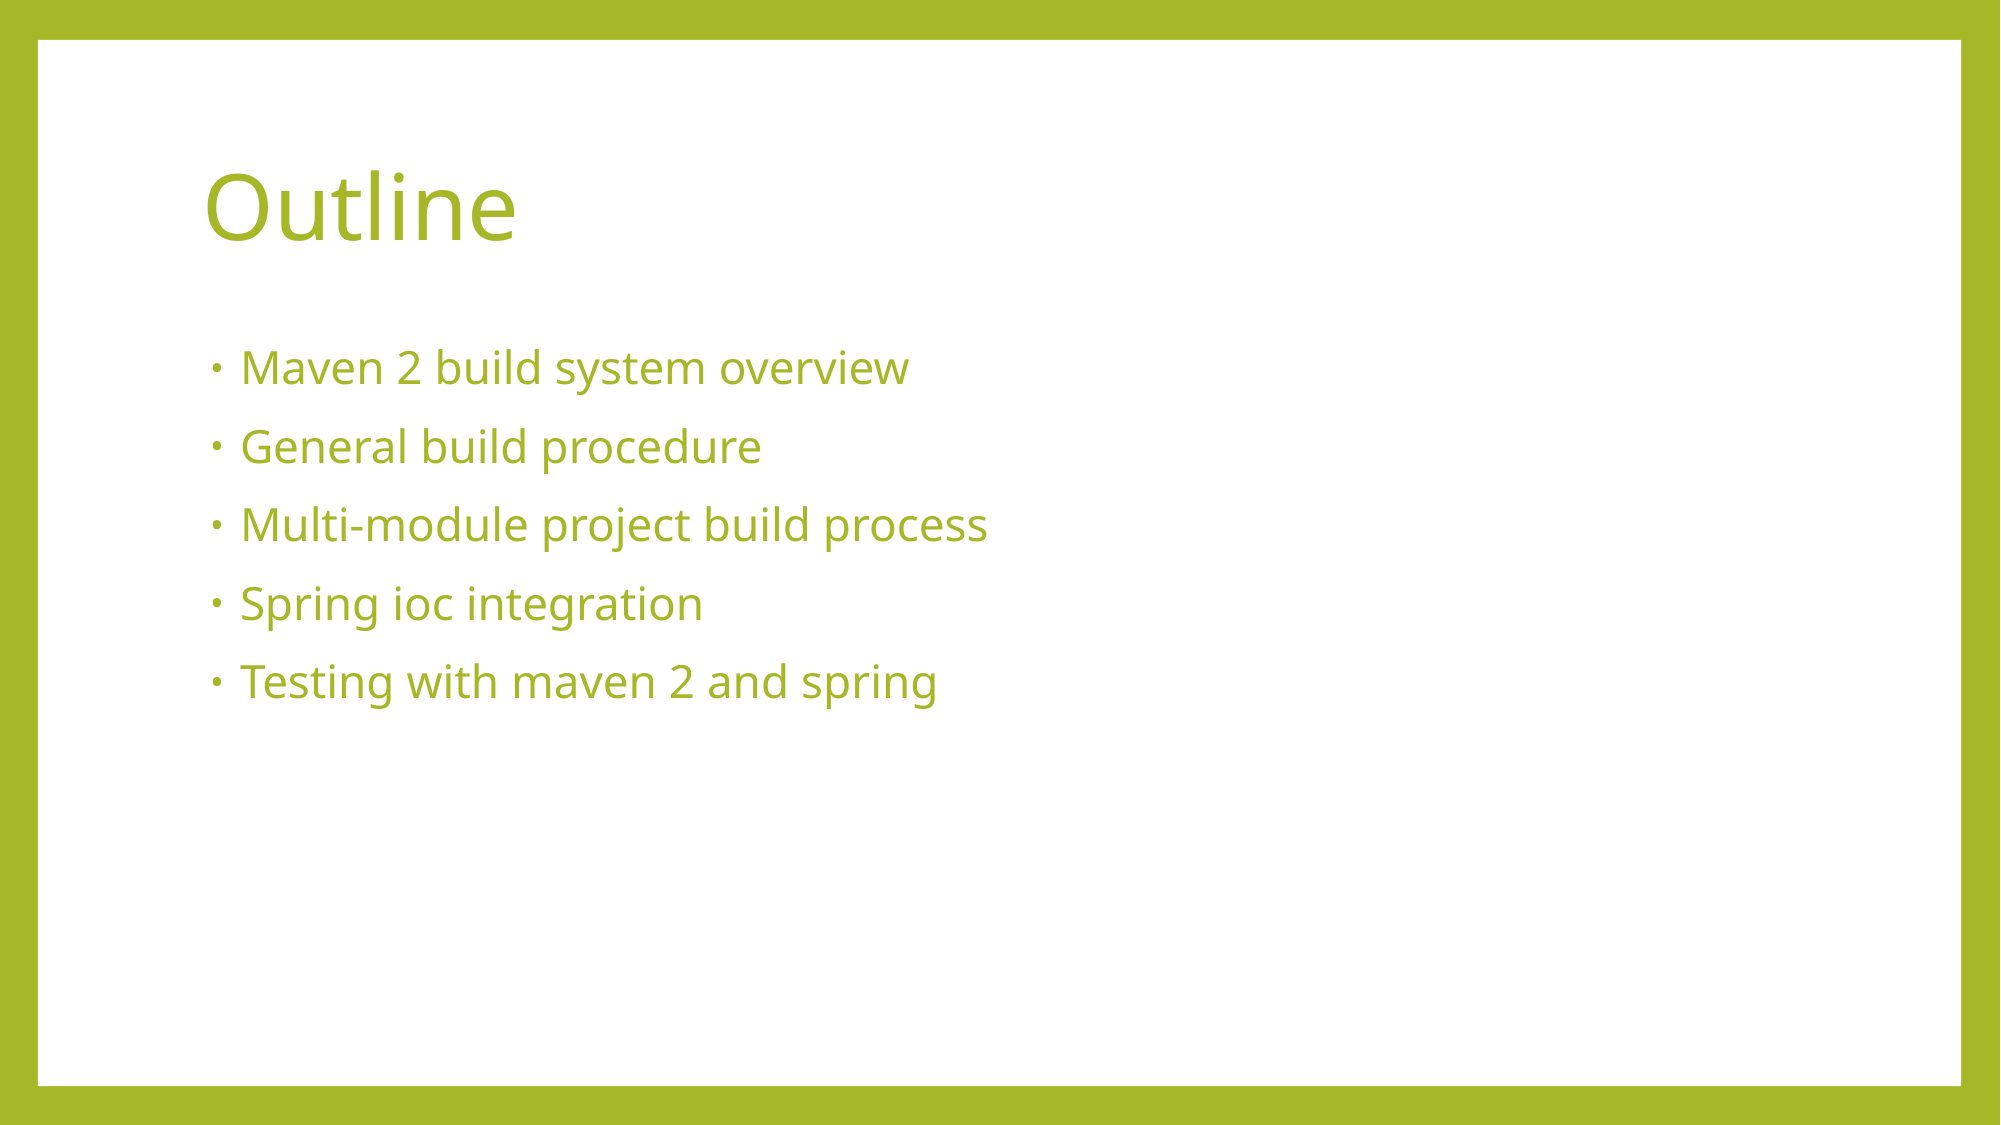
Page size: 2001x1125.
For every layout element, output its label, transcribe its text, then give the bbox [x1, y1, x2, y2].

title Outline [187, 99, 1808, 323]
list Maven 2 build system overview General build procedure Multi-module project build process Spring ioc integration Testing with maven 2 and spring [187, 337, 1808, 1000]
